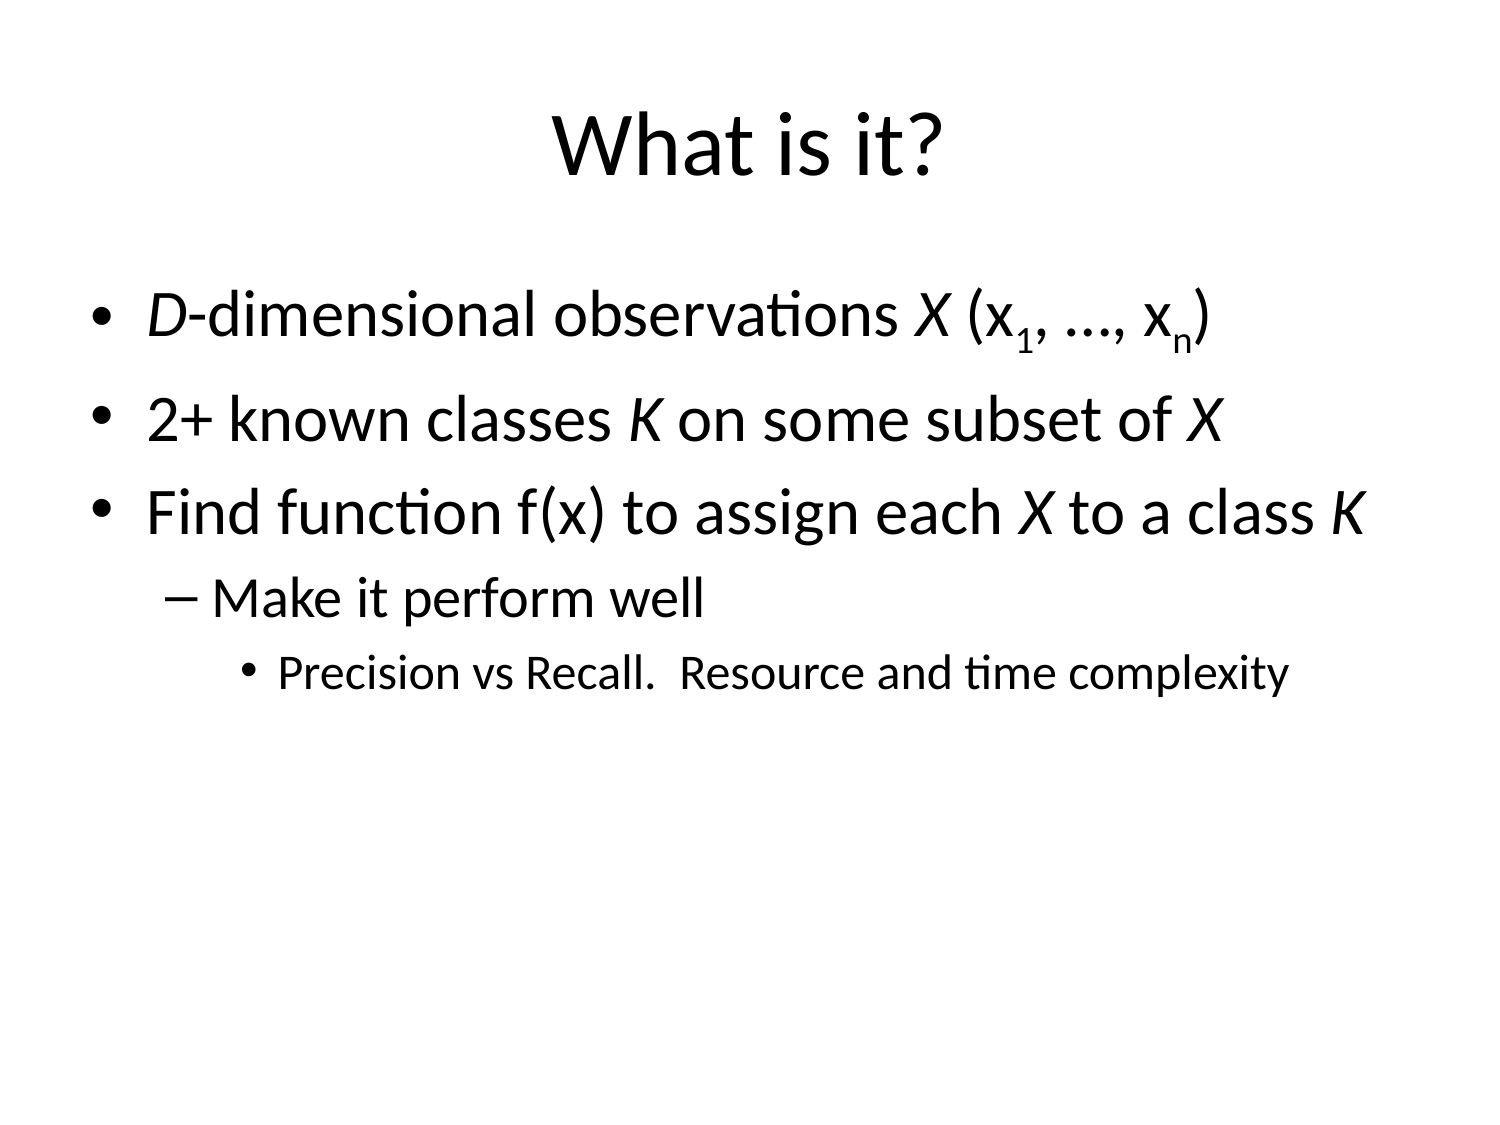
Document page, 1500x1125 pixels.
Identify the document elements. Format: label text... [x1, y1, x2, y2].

list D-dimensional observations X (x1, …, xn) 2+ known classes K on some subset of X Find function f(x) to assign each X to a class K Make it perform well Precision vs Recall. Resource and time complexity [75, 262, 1425, 1005]
title What is it? [75, 45, 1425, 233]
